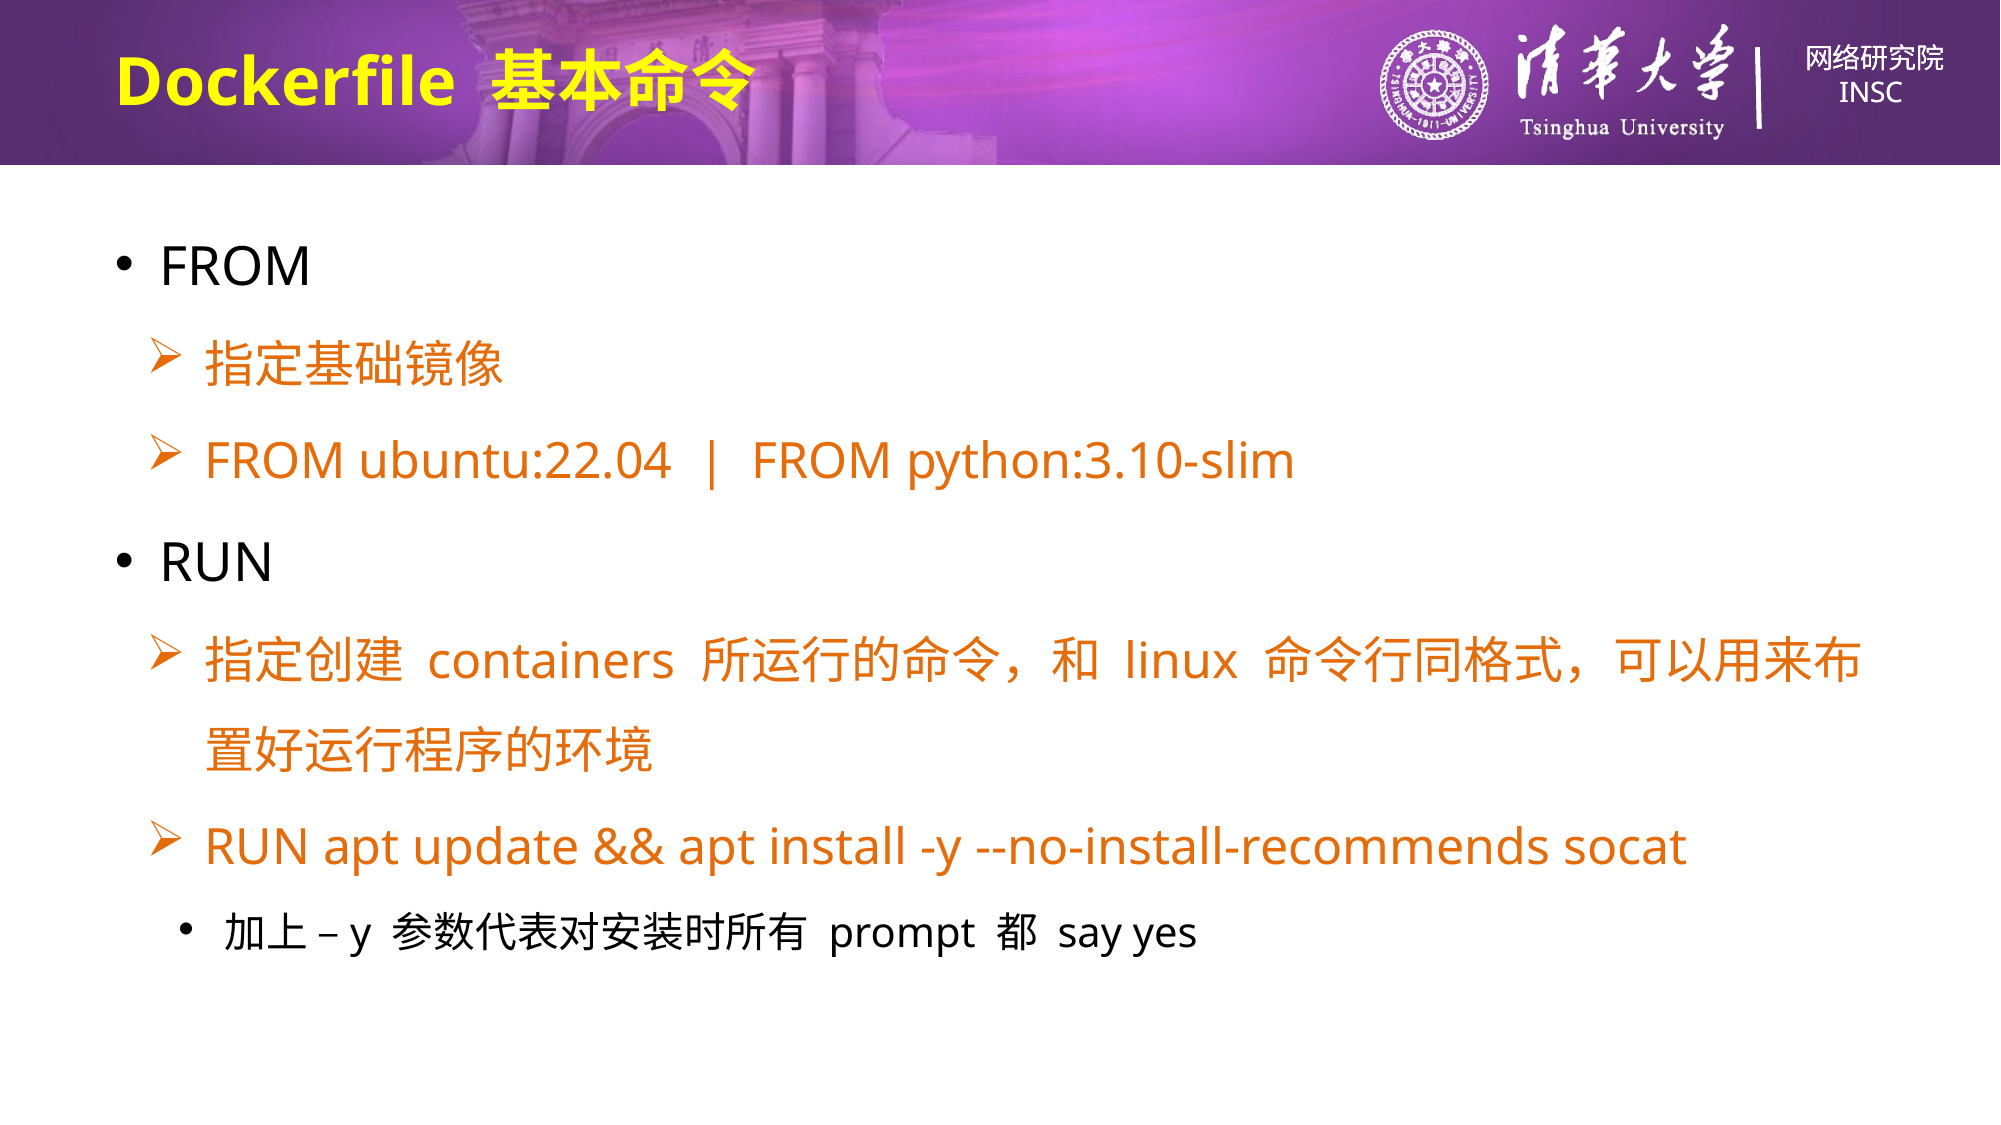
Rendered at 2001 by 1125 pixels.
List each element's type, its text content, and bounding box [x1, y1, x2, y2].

picture [0, 0, 2000, 165]
list FROM 指定基础镜像 FROM ubuntu:22.04 | FROM python:3.10-slim RUN 指定创建 containers 所运行的命令，和 linux 命令行同格式，可以用来布置好运行程序的环境 RUN apt update && apt install -y --no-install-recommends socat 加上 –y 参数代表对安装时所有 prompt 都 say yes [99, 190, 1925, 1026]
title Dockerfile 基本命令 [99, 8, 1381, 150]
